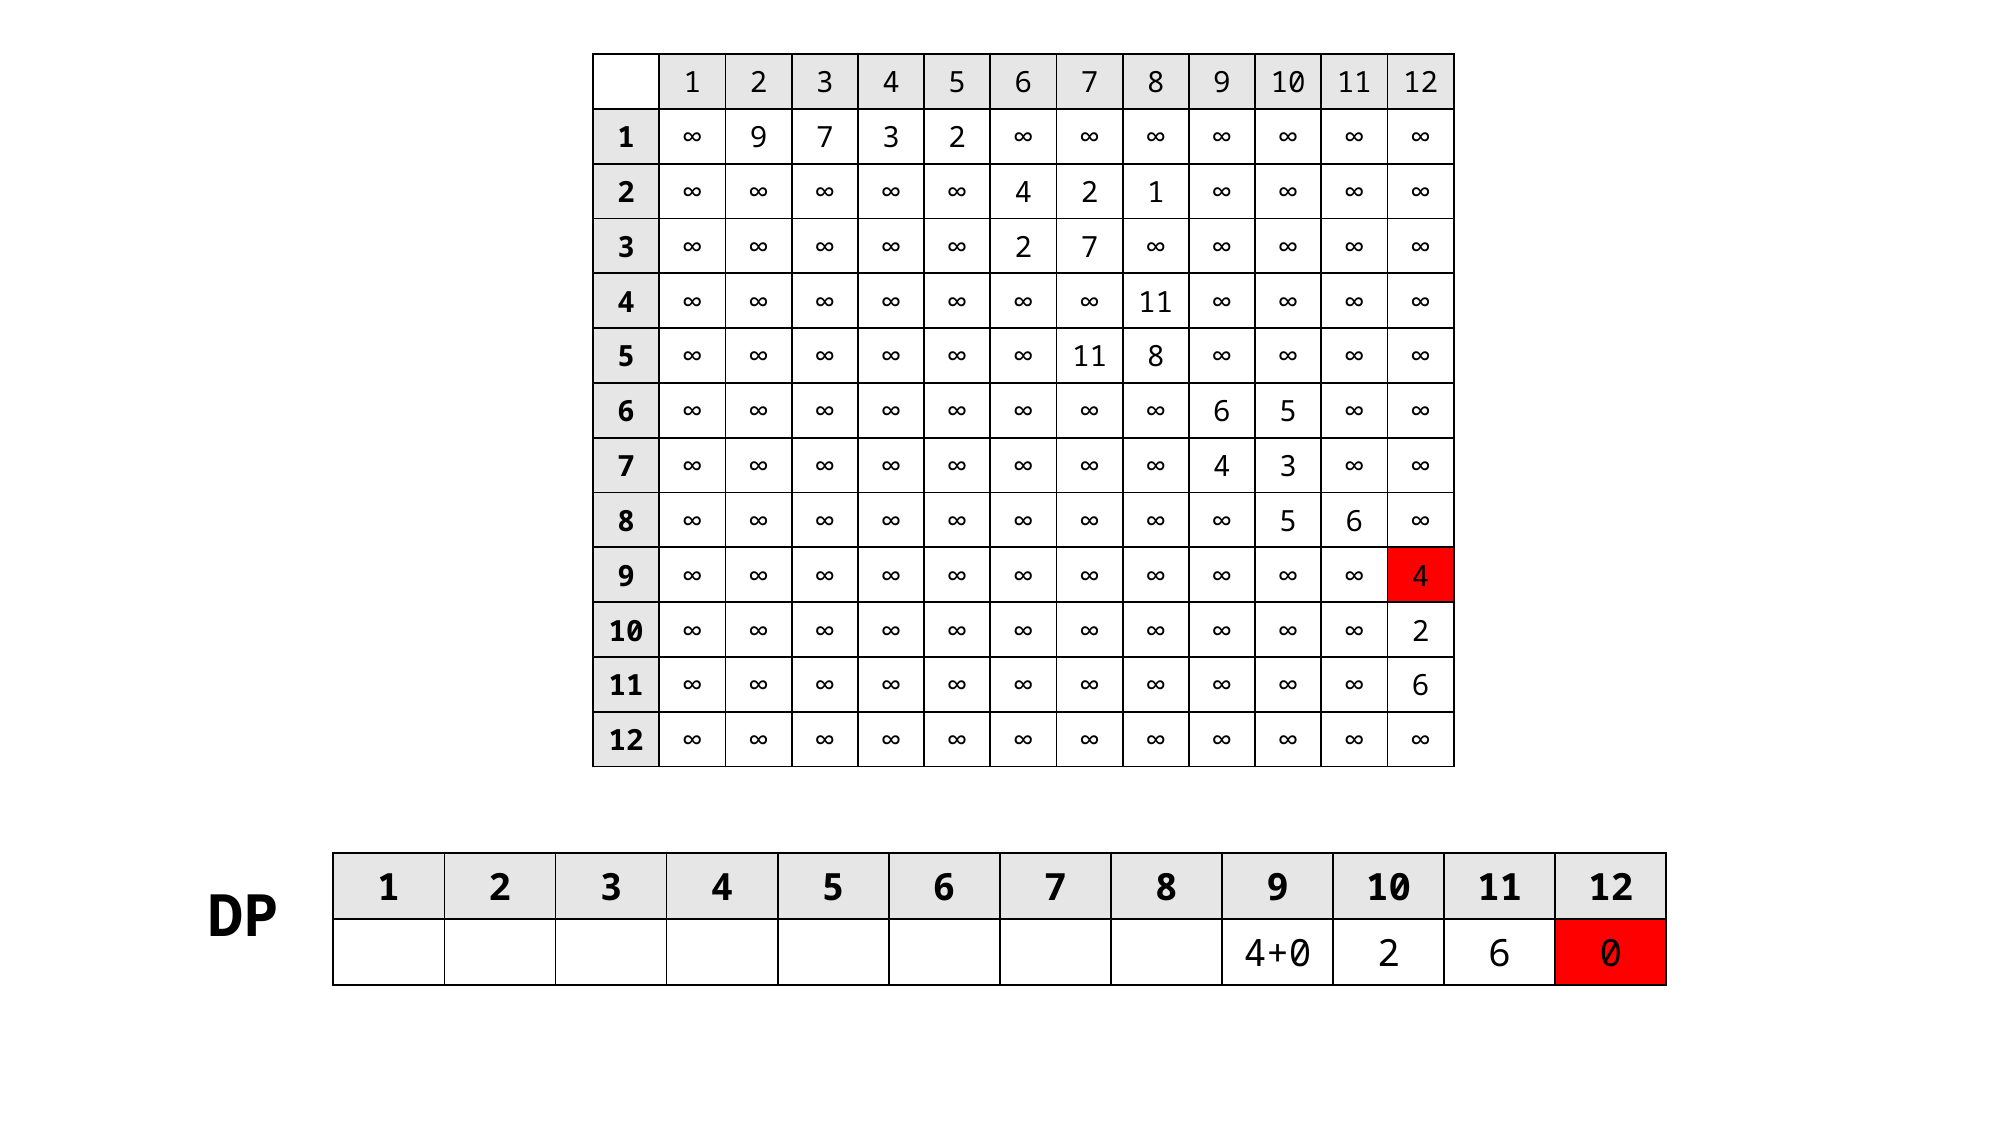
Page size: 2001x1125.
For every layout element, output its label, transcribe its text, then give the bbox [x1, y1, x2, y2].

table_cell ∞ [991, 384, 1056, 437]
table_cell ∞ [793, 219, 857, 272]
table_cell ∞ [859, 548, 923, 601]
table_cell ∞ [1256, 110, 1320, 163]
table_header 9 [1223, 854, 1332, 918]
table_cell ∞ [726, 548, 791, 601]
table_cell [667, 920, 777, 984]
table_cell ∞ [859, 384, 923, 437]
table_cell ∞ [726, 713, 791, 766]
table_cell ∞ [1124, 439, 1188, 492]
table_cell ∞ [1124, 219, 1188, 272]
table_cell ∞ [1124, 548, 1188, 601]
table_cell ∞ [1057, 713, 1122, 766]
table_cell ∞ [1256, 548, 1320, 601]
table_cell ∞ [660, 274, 725, 327]
table_cell [556, 920, 666, 984]
table_cell 11 [1124, 274, 1188, 327]
table_cell ∞ [726, 274, 791, 327]
table_cell 2 [1057, 165, 1122, 218]
table_cell ∞ [793, 603, 857, 656]
table_cell ∞ [1256, 658, 1320, 711]
table_cell ∞ [1388, 384, 1453, 437]
table_cell ∞ [1124, 713, 1188, 766]
table_header 3 [556, 854, 666, 918]
table_cell ∞ [991, 329, 1056, 382]
table_cell ∞ [1256, 329, 1320, 382]
table_cell ∞ [991, 658, 1056, 711]
table_cell 4 [594, 274, 658, 327]
table_header 11 [1322, 55, 1387, 108]
table_cell ∞ [726, 439, 791, 492]
table_header 5 [779, 854, 888, 918]
table_cell ∞ [1322, 548, 1387, 601]
text_box DP [184, 870, 302, 956]
table_header 10 [1334, 854, 1443, 918]
table_cell ∞ [1388, 713, 1453, 766]
table_cell 2 [1334, 920, 1443, 984]
table_header 2 [445, 854, 555, 918]
table_cell ∞ [726, 384, 791, 437]
table_cell ∞ [1057, 384, 1122, 437]
table_cell [890, 920, 999, 984]
table_cell ∞ [991, 713, 1056, 766]
table_cell 10 [594, 603, 658, 656]
table_cell ∞ [991, 603, 1056, 656]
table_cell ∞ [1190, 713, 1254, 766]
table_cell ∞ [925, 548, 989, 601]
table_cell 5 [1256, 493, 1320, 546]
table_cell 9 [726, 110, 791, 163]
table_cell ∞ [1256, 165, 1320, 218]
table_cell 6 [1322, 493, 1387, 546]
table_cell ∞ [726, 219, 791, 272]
table_cell ∞ [1388, 110, 1453, 163]
table_cell 11 [594, 658, 658, 711]
table_cell ∞ [859, 274, 923, 327]
table_cell ∞ [859, 329, 923, 382]
table_cell ∞ [1190, 493, 1254, 546]
table_cell ∞ [1124, 110, 1188, 163]
table_cell ∞ [1190, 329, 1254, 382]
table_cell ∞ [925, 603, 989, 656]
table_header 4 [667, 854, 777, 918]
table_cell [445, 920, 555, 984]
table_cell [1112, 920, 1221, 984]
table_cell ∞ [925, 165, 989, 218]
table_cell ∞ [859, 658, 923, 711]
table_cell ∞ [859, 603, 923, 656]
table_cell ∞ [726, 658, 791, 711]
table_cell 6 [594, 384, 658, 437]
table_cell ∞ [726, 165, 791, 218]
table_cell ∞ [793, 384, 857, 437]
table_cell ∞ [925, 274, 989, 327]
table_cell 11 [1057, 329, 1122, 382]
table_cell [779, 920, 888, 984]
table_header 8 [1124, 55, 1188, 108]
table_cell 4 [991, 165, 1056, 218]
table_cell 3 [859, 110, 923, 163]
table_cell ∞ [1190, 658, 1254, 711]
table_cell ∞ [1256, 713, 1320, 766]
table_cell ∞ [1256, 603, 1320, 656]
table_header 8 [1112, 854, 1221, 918]
table_cell ∞ [1190, 603, 1254, 656]
table_cell ∞ [1388, 439, 1453, 492]
table_cell 7 [594, 439, 658, 492]
table_cell ∞ [1322, 329, 1387, 382]
table_header 4 [859, 55, 923, 108]
table_cell ∞ [660, 548, 725, 601]
table_cell ∞ [925, 658, 989, 711]
table_cell 3 [594, 219, 658, 272]
table_cell 5 [1256, 384, 1320, 437]
table_cell ∞ [793, 274, 857, 327]
table_cell 2 [594, 165, 658, 218]
table_cell ∞ [726, 329, 791, 382]
table_cell ∞ [660, 165, 725, 218]
table_cell [334, 920, 444, 984]
table_cell ∞ [925, 713, 989, 766]
table_cell 4+0 [1223, 920, 1332, 984]
table_cell ∞ [1190, 274, 1254, 327]
table_cell ∞ [991, 493, 1056, 546]
table_cell ∞ [1124, 493, 1188, 546]
table_cell ∞ [793, 165, 857, 218]
table_cell ∞ [925, 329, 989, 382]
table_header 6 [890, 854, 999, 918]
table_cell ∞ [1057, 274, 1122, 327]
table_cell ∞ [726, 493, 791, 546]
table_cell 5 [594, 329, 658, 382]
table_header 7 [1001, 854, 1110, 918]
table_cell ∞ [859, 219, 923, 272]
table_cell 0 [1556, 920, 1665, 984]
table_header [594, 55, 658, 108]
table_cell 8 [1124, 329, 1188, 382]
table_cell [1001, 920, 1110, 984]
table_cell ∞ [1057, 603, 1122, 656]
table_cell 2 [1388, 603, 1453, 656]
table_cell 3 [1256, 439, 1320, 492]
table_header 12 [1388, 55, 1453, 108]
table_cell ∞ [925, 219, 989, 272]
table_cell ∞ [1322, 274, 1387, 327]
table_cell ∞ [793, 713, 857, 766]
table_cell ∞ [859, 165, 923, 218]
table_cell ∞ [660, 384, 725, 437]
table_cell ∞ [1322, 603, 1387, 656]
table_cell 7 [1057, 219, 1122, 272]
table_header 1 [660, 55, 725, 108]
table_cell ∞ [793, 439, 857, 492]
table_cell ∞ [991, 274, 1056, 327]
table_cell 2 [991, 219, 1056, 272]
table_cell ∞ [1388, 165, 1453, 218]
table_cell ∞ [859, 439, 923, 492]
table_cell ∞ [1057, 548, 1122, 601]
table_cell ∞ [1322, 219, 1387, 272]
table_cell ∞ [793, 658, 857, 711]
table_cell ∞ [1124, 603, 1188, 656]
table_cell ∞ [1190, 548, 1254, 601]
table_cell 1 [1124, 165, 1188, 218]
table_cell 8 [594, 493, 658, 546]
table_cell ∞ [1057, 439, 1122, 492]
table_cell ∞ [1322, 658, 1387, 711]
table_cell ∞ [726, 603, 791, 656]
table_cell ∞ [859, 713, 923, 766]
table_header 2 [726, 55, 791, 108]
table_cell ∞ [660, 110, 725, 163]
table_header 1 [334, 854, 444, 918]
table_cell ∞ [1388, 274, 1453, 327]
table_cell ∞ [1322, 165, 1387, 218]
table_cell ∞ [660, 713, 725, 766]
table_cell ∞ [1256, 219, 1320, 272]
table_cell ∞ [793, 329, 857, 382]
table_cell ∞ [660, 329, 725, 382]
table_cell 4 [1388, 548, 1453, 601]
table_cell ∞ [1388, 329, 1453, 382]
table_cell 2 [925, 110, 989, 163]
table_cell 6 [1190, 384, 1254, 437]
table_cell ∞ [859, 493, 923, 546]
table_cell ∞ [991, 548, 1056, 601]
table_cell ∞ [793, 493, 857, 546]
table_cell ∞ [1256, 274, 1320, 327]
table_cell ∞ [925, 384, 989, 437]
table_header 10 [1256, 55, 1320, 108]
table_cell 9 [594, 548, 658, 601]
table_cell ∞ [925, 493, 989, 546]
table_cell 7 [793, 110, 857, 163]
table_cell ∞ [1322, 439, 1387, 492]
table_header 6 [991, 55, 1056, 108]
table_header 12 [1556, 854, 1665, 918]
table_cell 12 [594, 713, 658, 766]
table_cell 6 [1445, 920, 1554, 984]
table_cell ∞ [793, 548, 857, 601]
table_cell ∞ [1322, 110, 1387, 163]
table_cell ∞ [1322, 713, 1387, 766]
table_cell 4 [1190, 439, 1254, 492]
table_cell ∞ [1124, 658, 1188, 711]
table_cell ∞ [660, 493, 725, 546]
table_cell ∞ [1057, 110, 1122, 163]
table_cell ∞ [1190, 110, 1254, 163]
table_cell ∞ [1190, 165, 1254, 218]
table_cell ∞ [1388, 219, 1453, 272]
table_header 9 [1190, 55, 1254, 108]
table_cell 6 [1388, 658, 1453, 711]
table_cell ∞ [991, 439, 1056, 492]
table_cell ∞ [991, 110, 1056, 163]
table_header 5 [925, 55, 989, 108]
table_cell ∞ [660, 219, 725, 272]
table_header 7 [1057, 55, 1122, 108]
table_cell ∞ [925, 439, 989, 492]
table_cell 1 [594, 110, 658, 163]
table_cell ∞ [1190, 219, 1254, 272]
table_header 11 [1445, 854, 1554, 918]
table_header 3 [793, 55, 857, 108]
table_cell ∞ [1057, 658, 1122, 711]
table_cell ∞ [660, 603, 725, 656]
table_cell ∞ [660, 439, 725, 492]
table_cell ∞ [1057, 493, 1122, 546]
table_cell ∞ [1124, 384, 1188, 437]
table_cell ∞ [1322, 384, 1387, 437]
table_cell ∞ [660, 658, 725, 711]
table_cell ∞ [1388, 493, 1453, 546]
